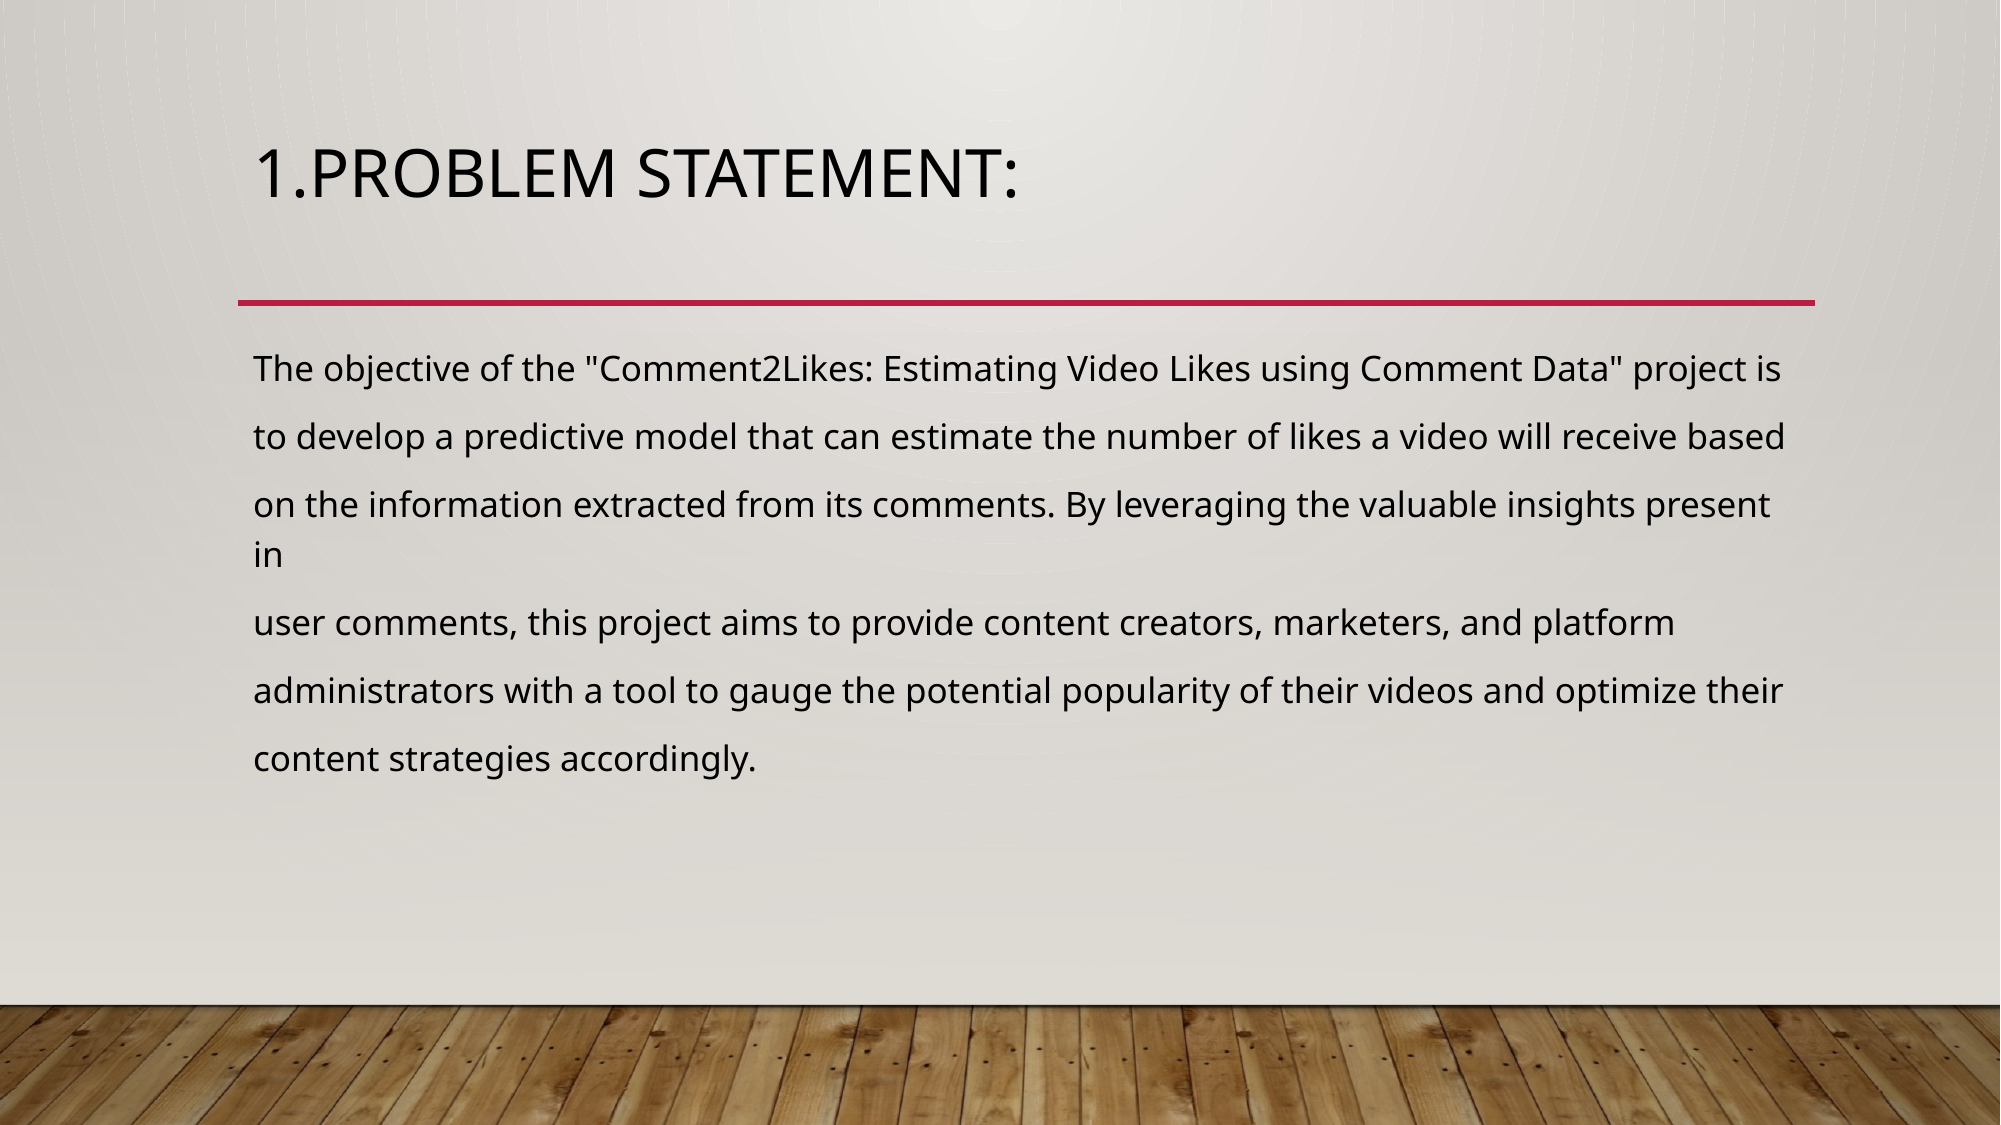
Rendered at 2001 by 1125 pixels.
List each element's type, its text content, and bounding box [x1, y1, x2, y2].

title 1.Problem Statement: [238, 131, 1814, 305]
list The objective of the "Comment2Likes: Estimating Video Likes using Comment Data" project is to develop a predictive model that can estimate the number of likes a video will receive based on the information extracted from its comments. By leveraging the valuable insights present in user comments, this project aims to provide content creators, marketers, and platform administrators with a tool to gauge the potential popularity of their videos and optimize their content strategies accordingly. [238, 330, 1814, 897]
picture [0, 1005, 2000, 1125]
